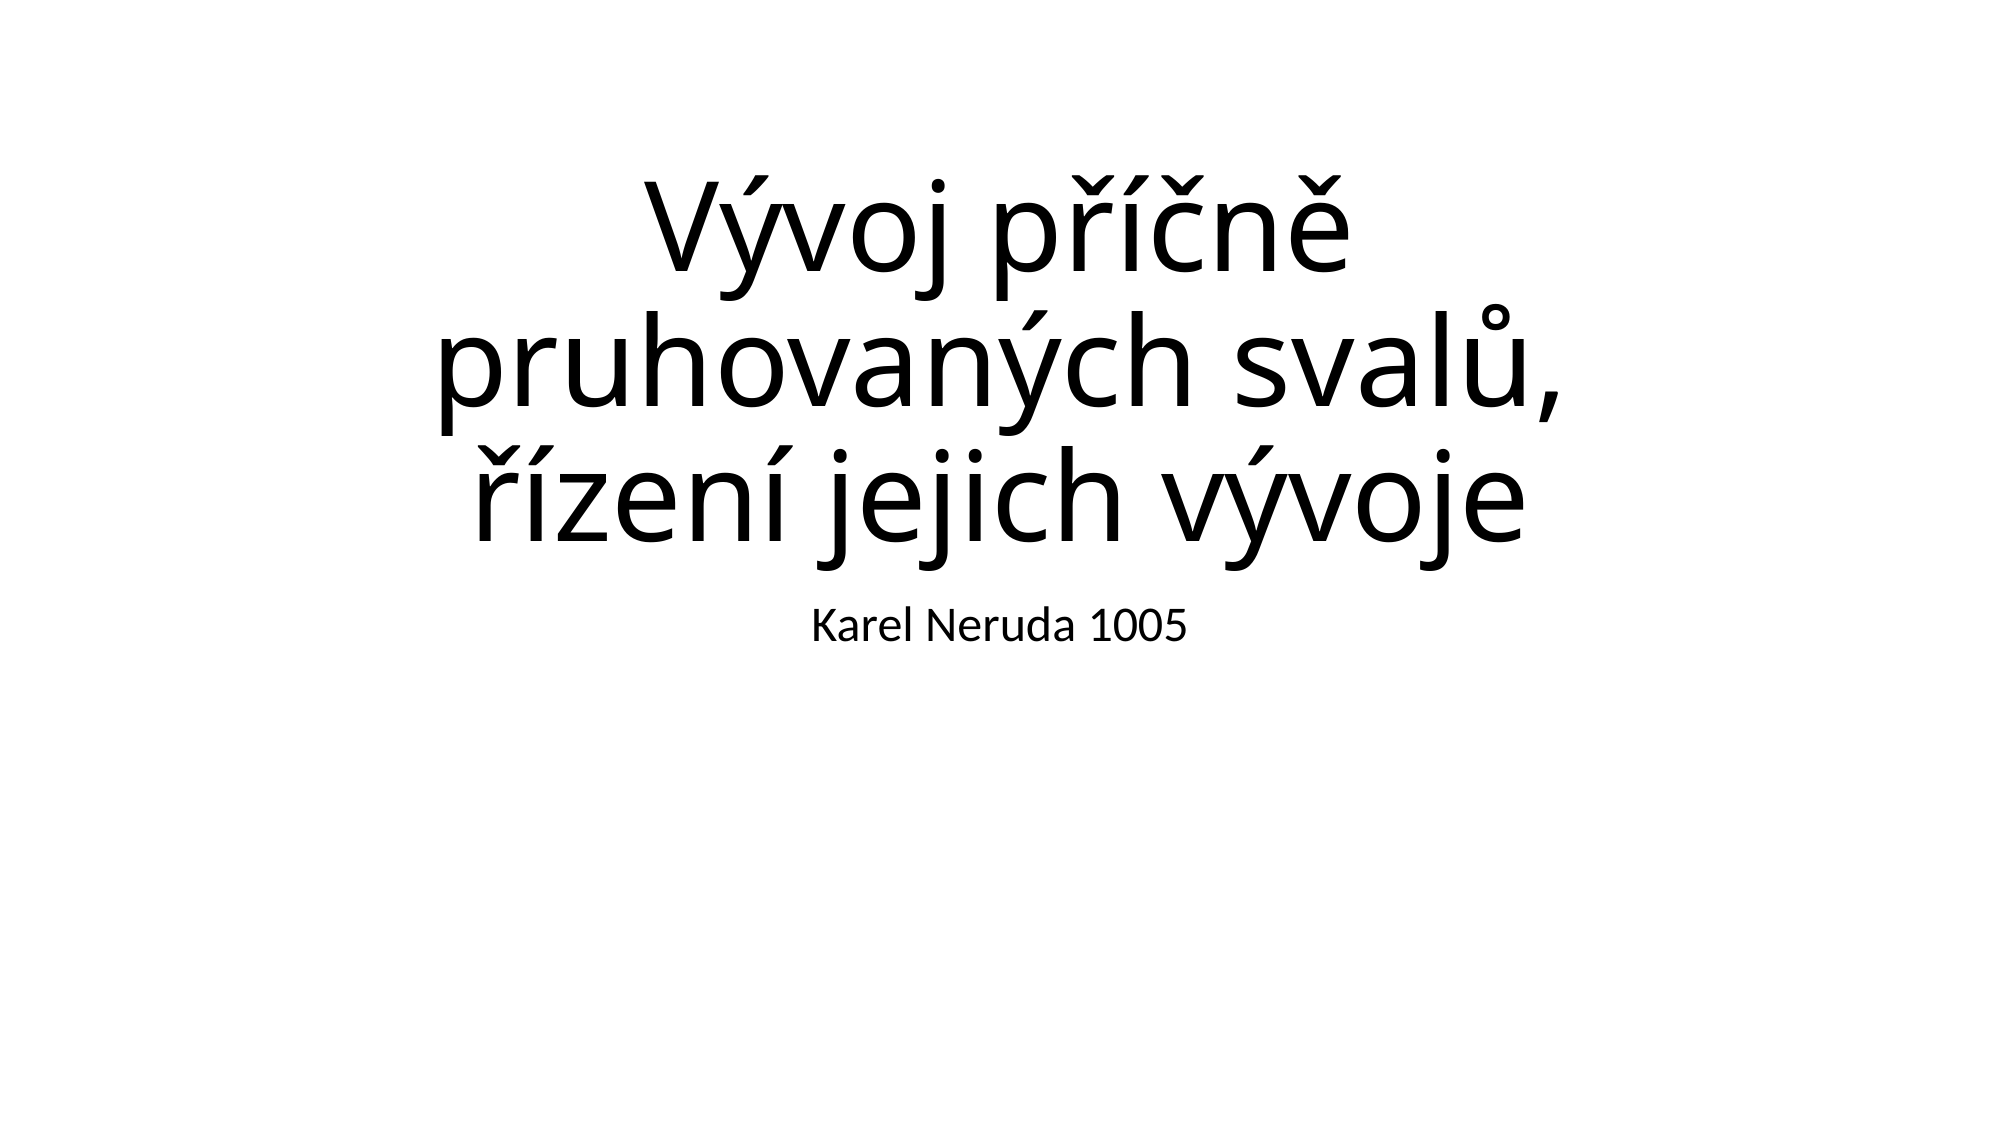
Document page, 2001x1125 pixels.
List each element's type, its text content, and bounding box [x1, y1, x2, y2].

subtitle Karel Neruda 1005 [249, 590, 1750, 863]
title Vývoj příčně pruhovaných svalů, řízení jejich vývoje [249, 184, 1750, 576]
